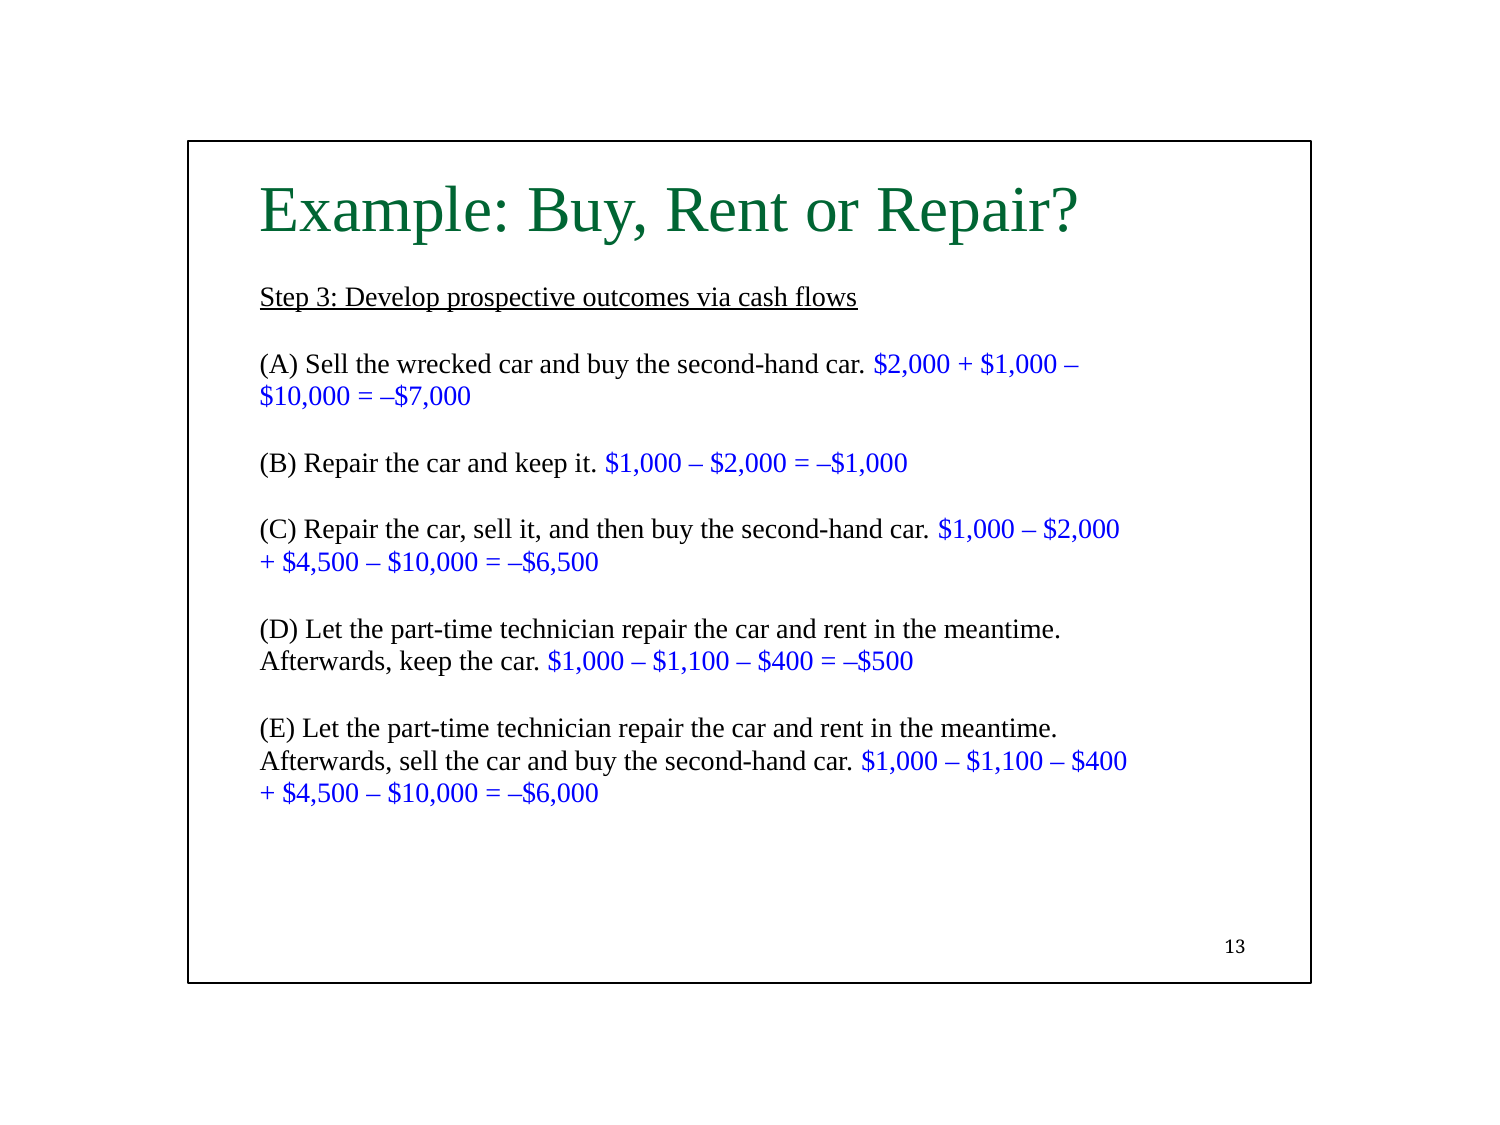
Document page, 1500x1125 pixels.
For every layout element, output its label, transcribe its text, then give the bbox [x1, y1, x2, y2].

text_box [186, 139, 1314, 985]
text_box Example: Buy, Rent or Repair? Step 3: Develop prospective outcomes via cash flows (A) Sell the wrecked car and buy the second-hand car. $2,000 + $1,000 – $10,000 = –$7,000 (B) Repair the car and keep it. $1,000 – $2,000 = –$1,000 (C) Repair the car, sell it, and then buy the second-hand car. $1,000 – $2,000 + $4,500 – $10,000 = –$6,500 (D) Let the part-time technician repair the car and rent in the meantime. Afterwards, keep the car. $1,000 – $1,100 – $400 = –$500 (E) Let the part-time technician repair the car and rent in the meantime. Afterwards, sell the car and buy the second-hand car. $1,000 – $1,100 – $400 + $4,500 – $10,000 = –$6,000 [259, 184, 1128, 816]
text_box 13 [1224, 937, 1246, 965]
